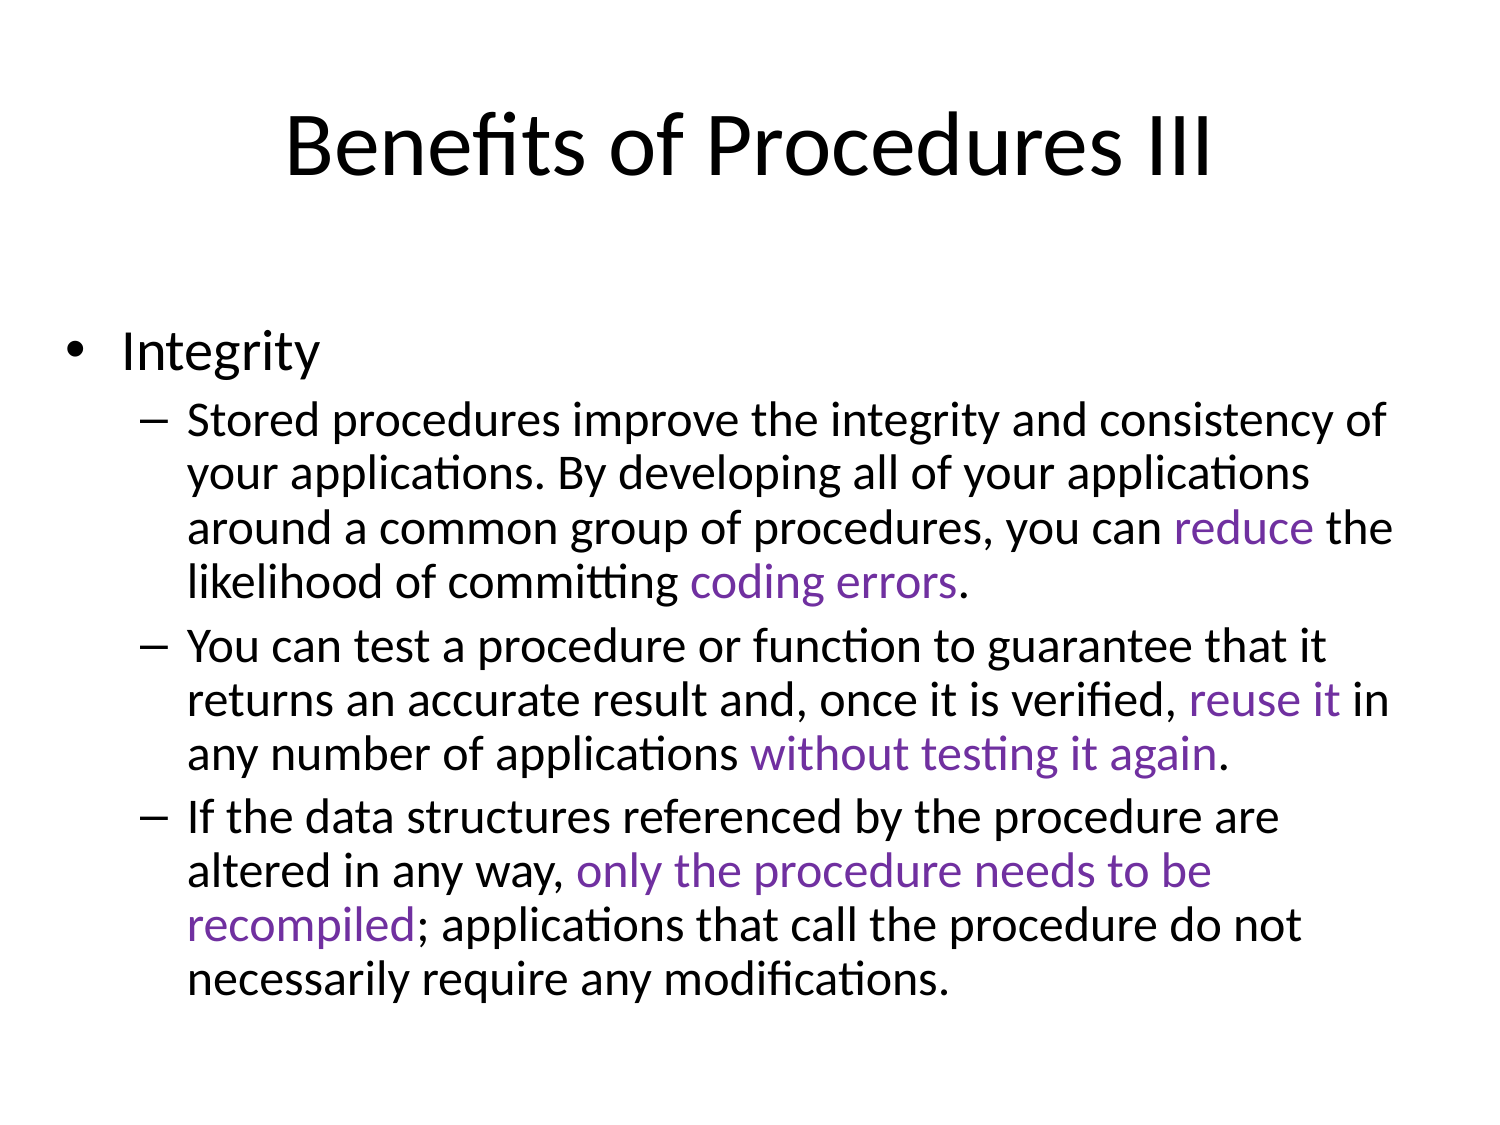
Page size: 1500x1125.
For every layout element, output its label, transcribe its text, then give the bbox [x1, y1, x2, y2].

list Integrity Stored procedures improve the integrity and consistency of your applications. By developing all of your applications around a common group of procedures, you can reduce the likelihood of committing coding errors. You can test a procedure or function to guarantee that it returns an accurate result and, once it is verified, reuse it in any number of applications without testing it again. If the data structures referenced by the procedure are altered in any way, only the procedure needs to be recompiled; applications that call the procedure do not necessarily require any modifications. [50, 312, 1450, 1063]
title Benefits of Procedures III [75, 45, 1425, 233]
